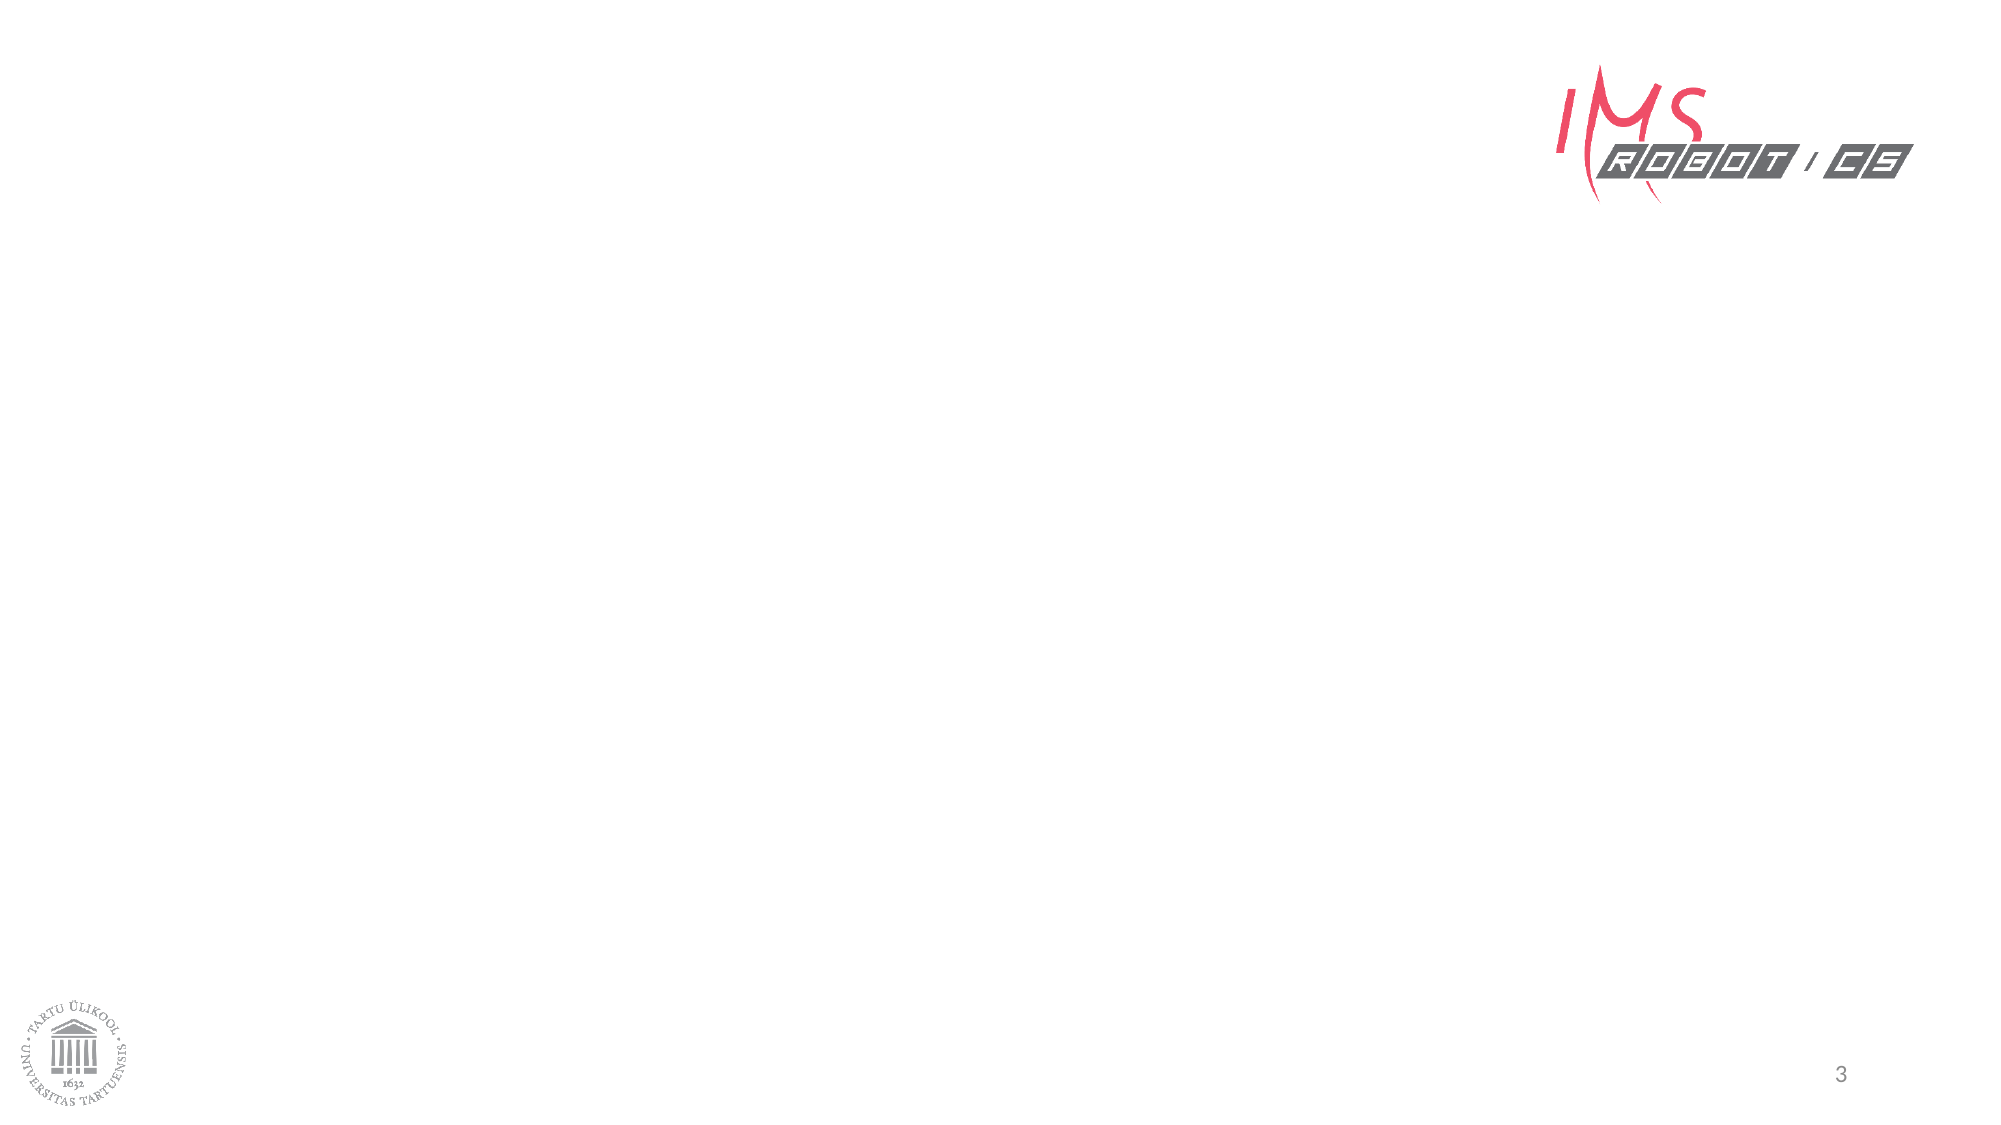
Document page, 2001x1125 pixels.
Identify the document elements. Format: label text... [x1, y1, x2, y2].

picture [21, 1000, 126, 1106]
slide_number 3 [1412, 1042, 1863, 1103]
picture [1547, 59, 1922, 212]
